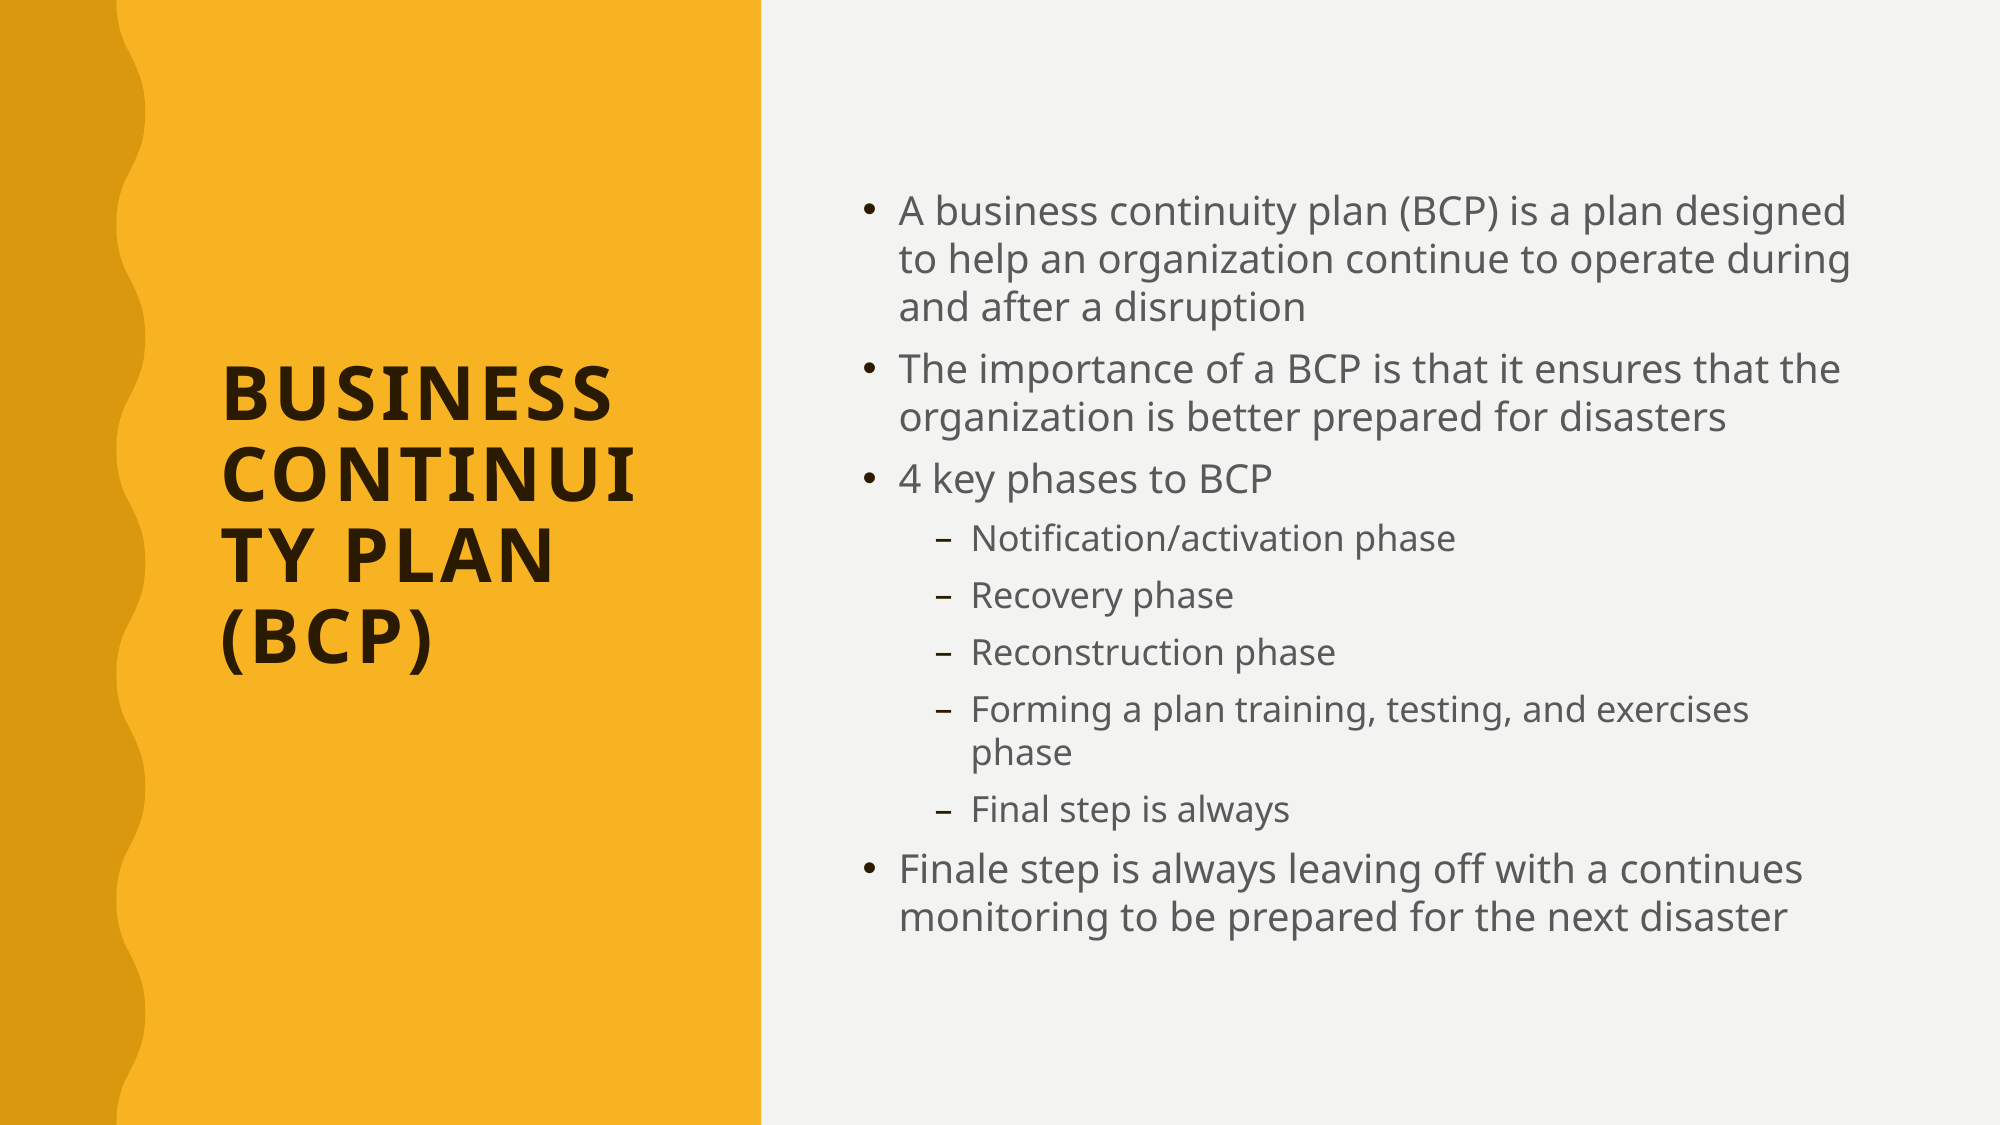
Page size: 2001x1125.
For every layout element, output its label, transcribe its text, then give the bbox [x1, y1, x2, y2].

text_box [117, 0, 762, 1125]
text_box [762, 0, 2000, 1125]
title Business Continuity Plan (BCP) [205, 176, 684, 949]
list A business continuity plan (BCP) is a plan designed to help an organization continue to operate during and after a disruption The importance of a BCP is that it ensures that the organization is better prepared for disasters 4 key phases to BCP Notification/activation phase Recovery phase Reconstruction phase Forming a plan training, testing, and exercises phase Final step is always Finale step is always leaving off with a continues monitoring to be prepared for the next disaster [847, 176, 1875, 949]
text_box [0, 0, 146, 1125]
